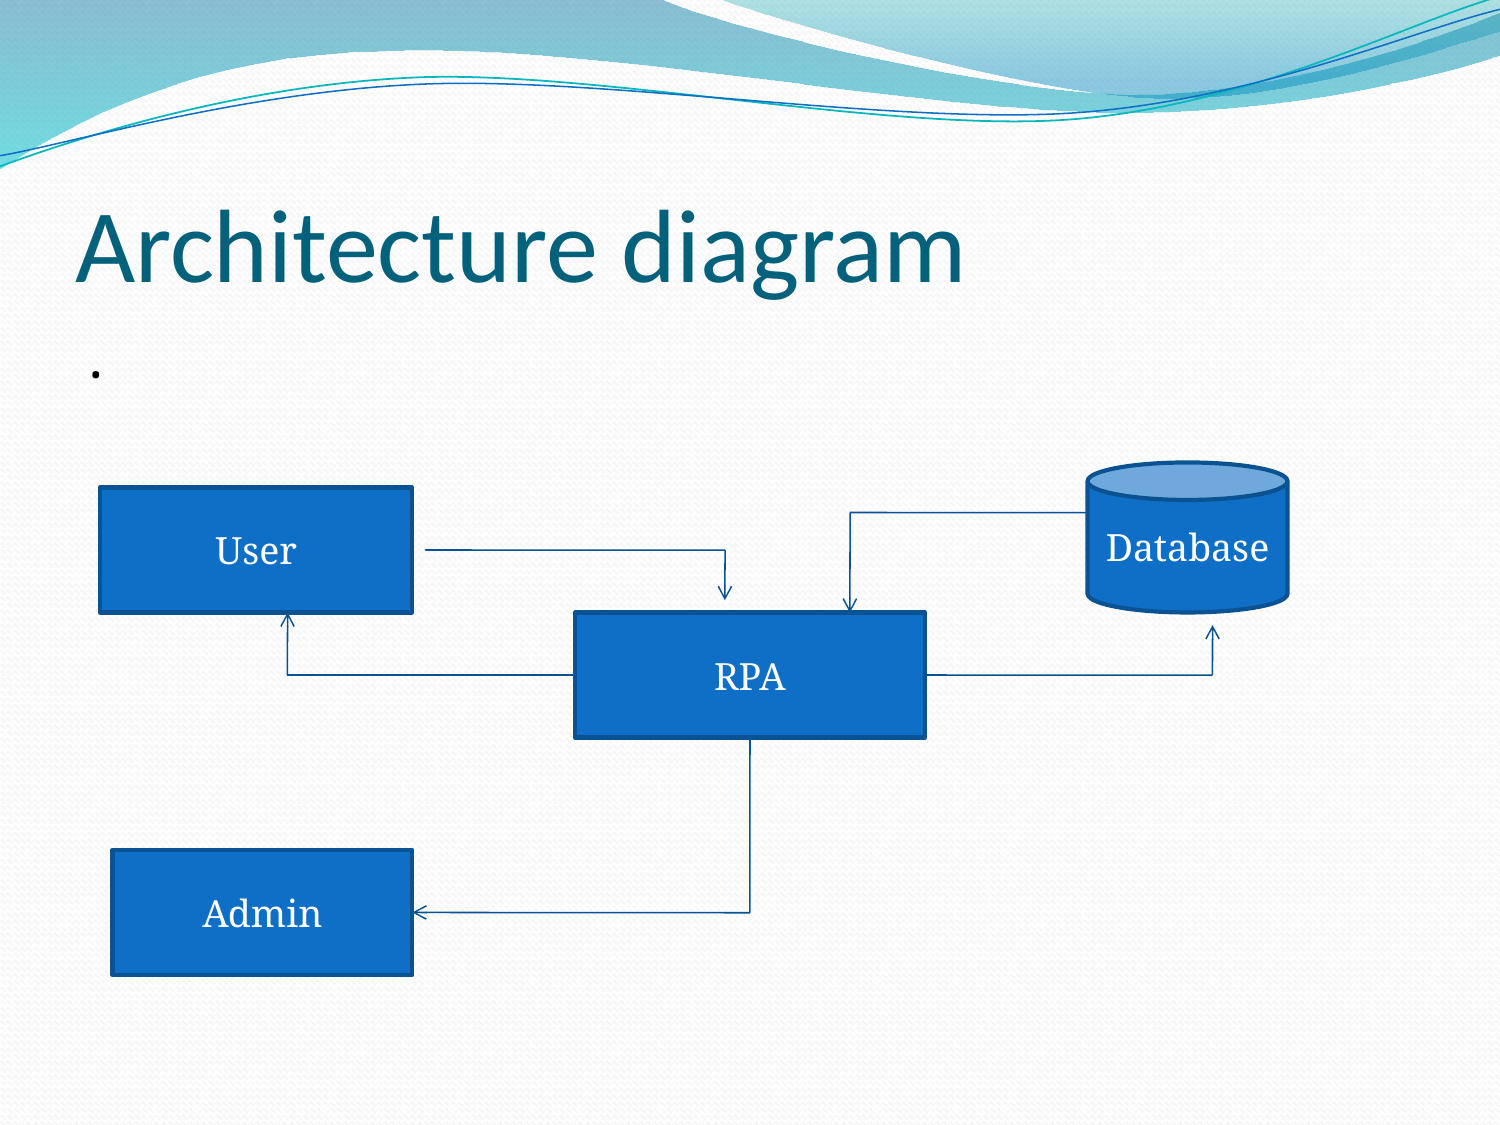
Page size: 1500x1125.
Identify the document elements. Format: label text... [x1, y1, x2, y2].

title Architecture diagram [75, 115, 1425, 303]
list . [75, 317, 1425, 1038]
text_box User [98, 485, 414, 615]
text_box Database [1085, 460, 1290, 615]
text_box RPA [573, 610, 927, 740]
text_box Admin [110, 848, 414, 977]
